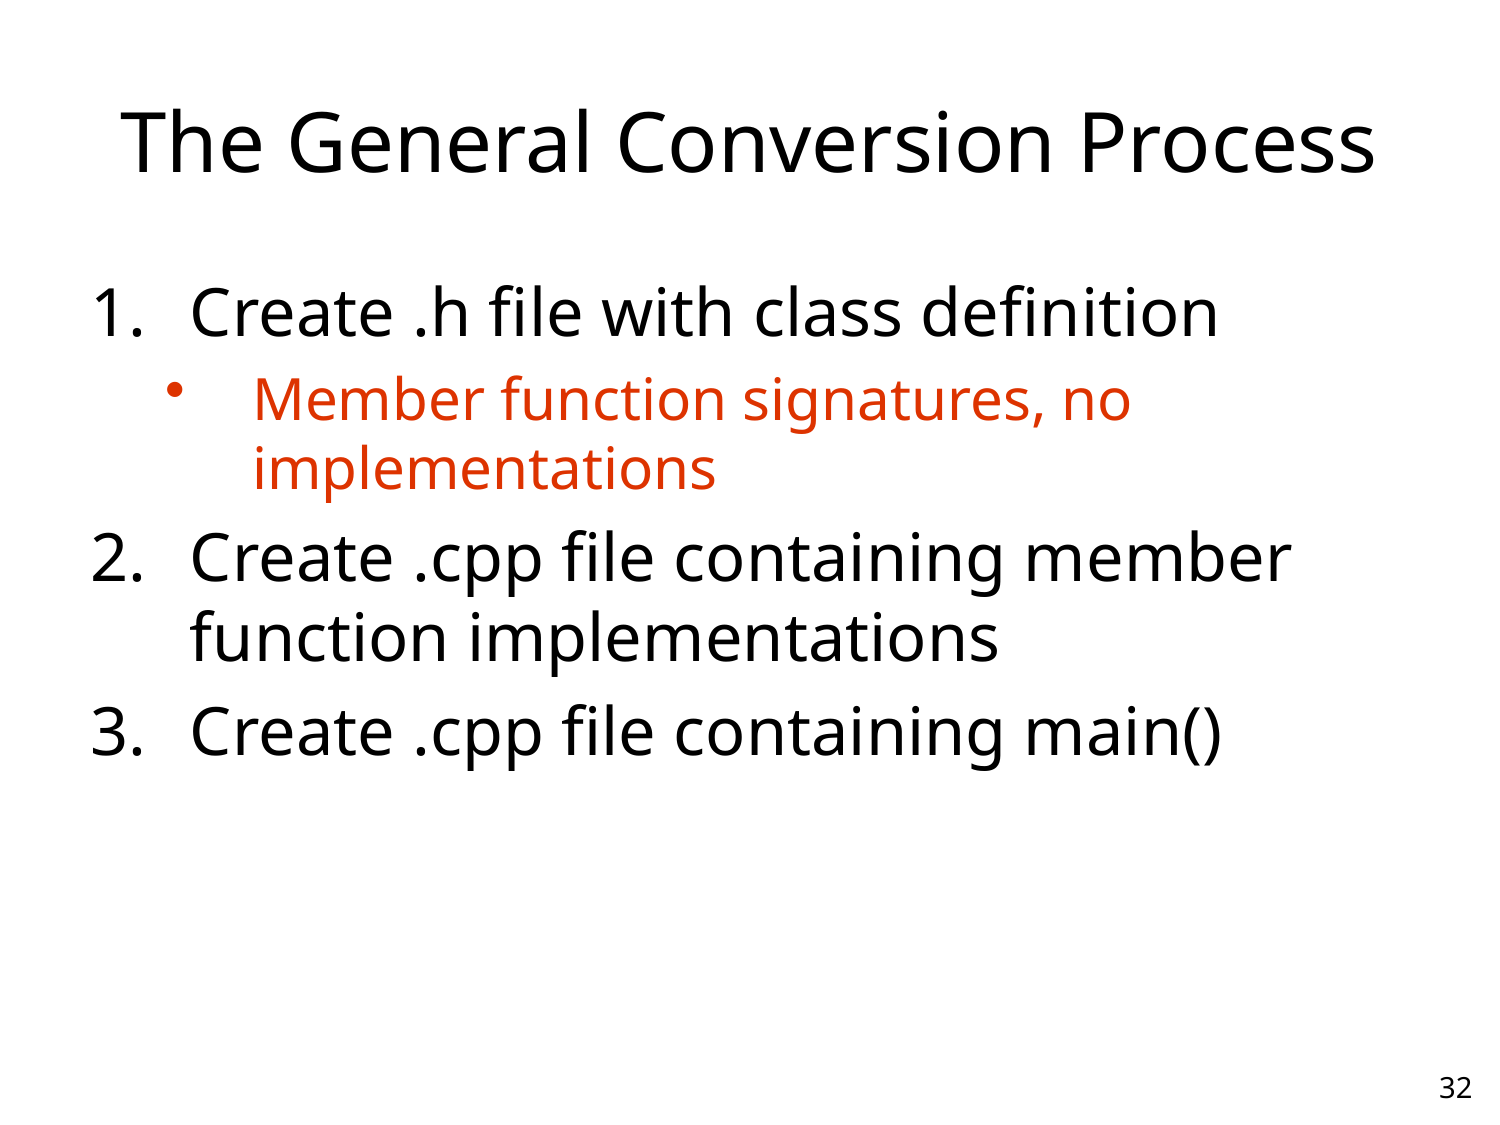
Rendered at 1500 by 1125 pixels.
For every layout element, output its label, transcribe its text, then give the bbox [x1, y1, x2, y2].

list Create .h file with class definition Member function signatures, no implementations Create .cpp file containing member function implementations Create .cpp file containing main() [74, 262, 1426, 1006]
title The General Conversion Process [74, 44, 1426, 233]
